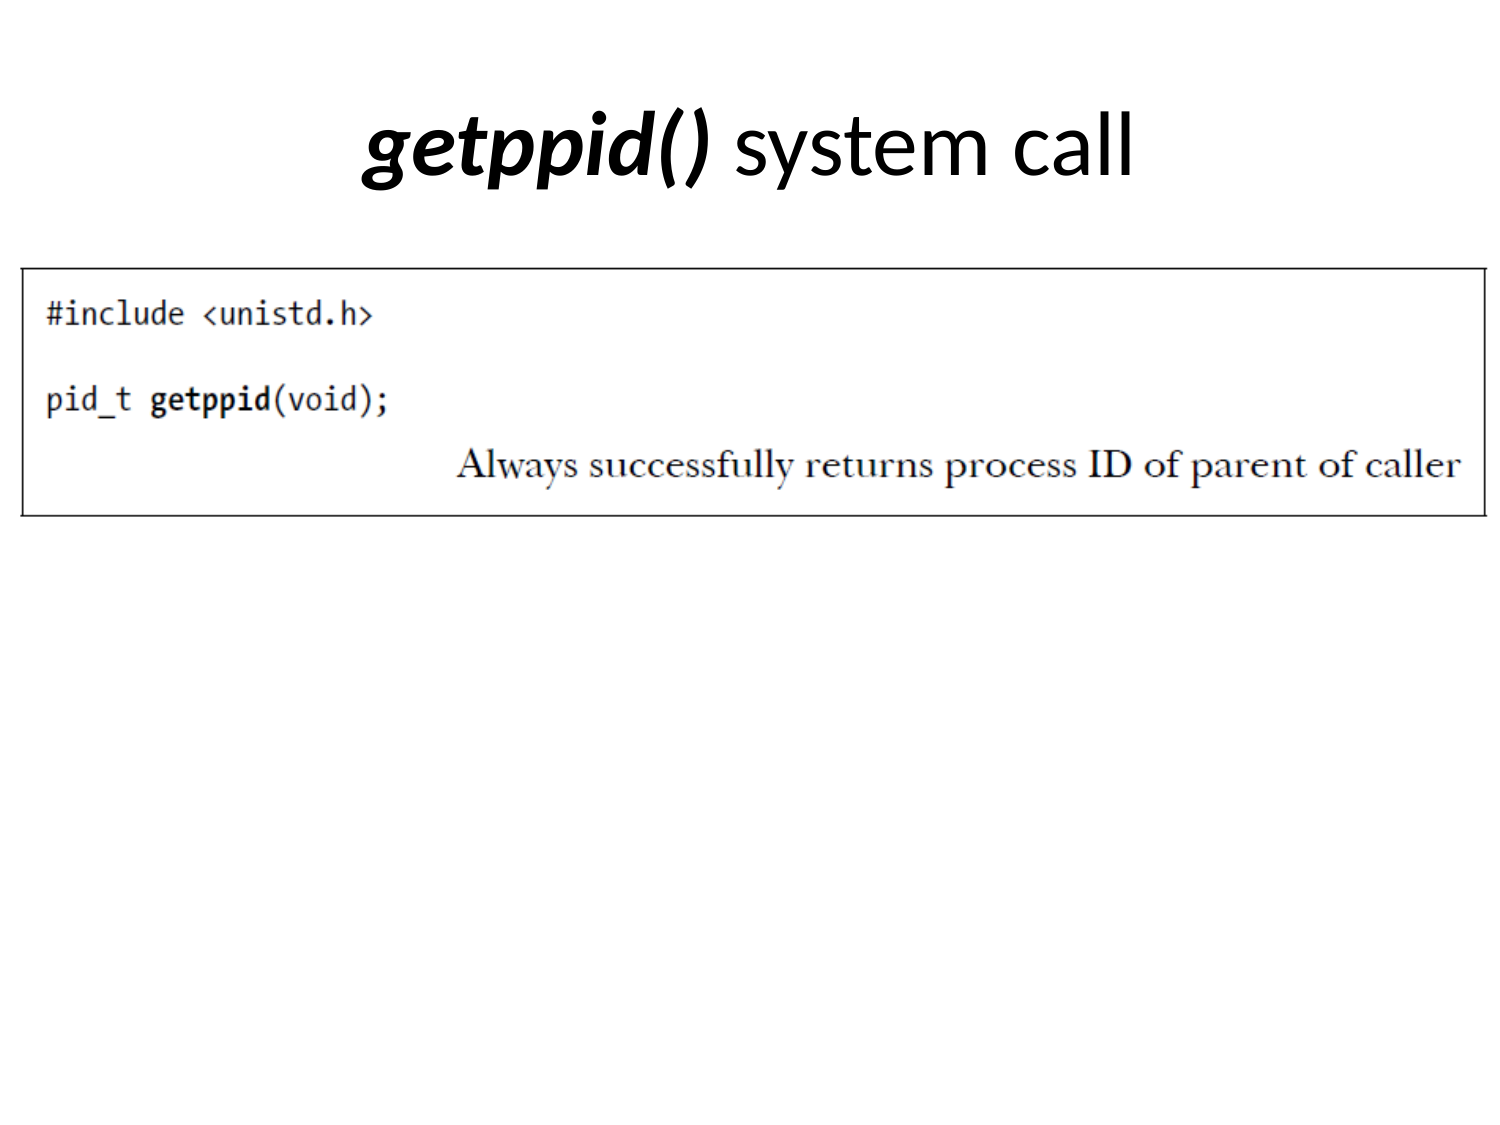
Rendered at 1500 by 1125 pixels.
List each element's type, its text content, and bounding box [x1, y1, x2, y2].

title getppid() system call [75, 45, 1425, 233]
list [8, 257, 1500, 528]
